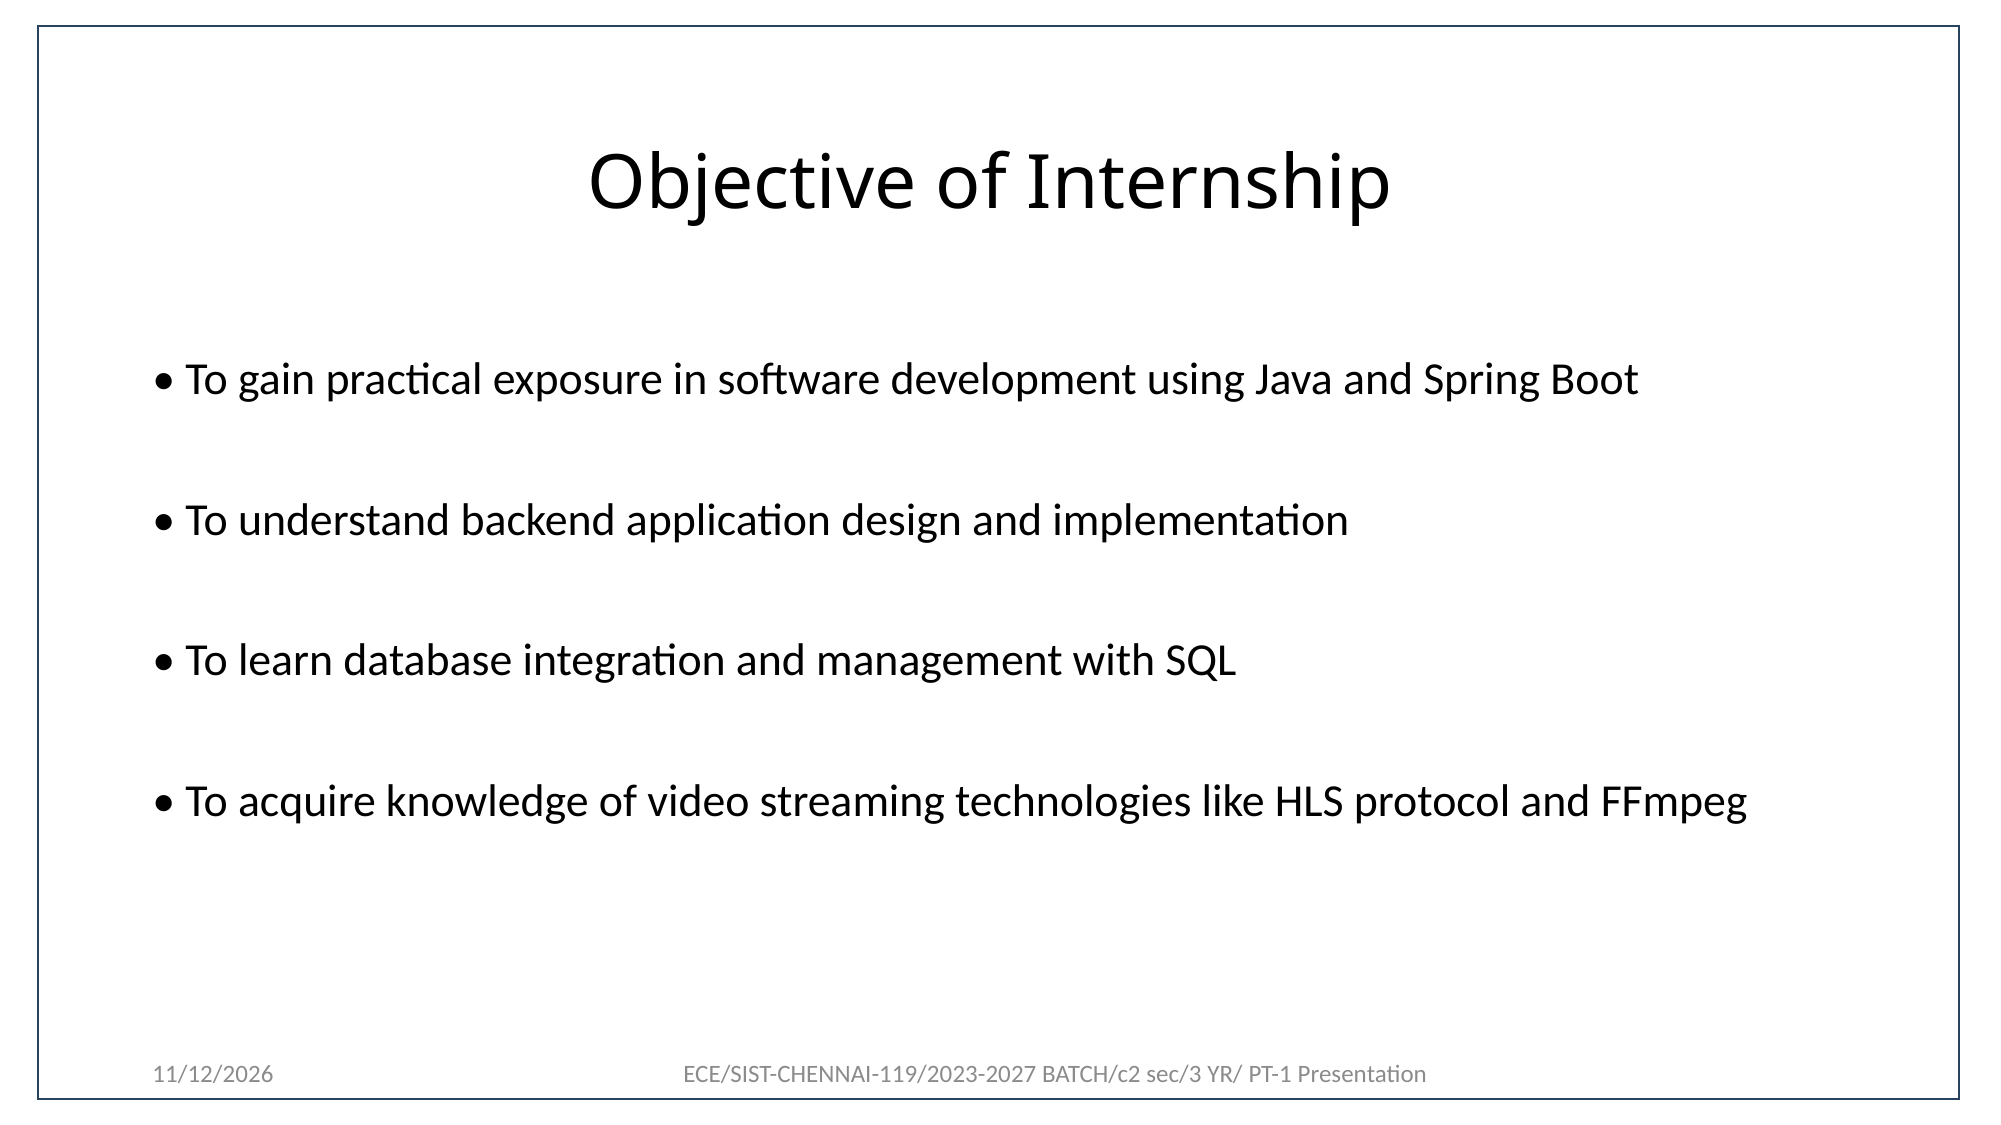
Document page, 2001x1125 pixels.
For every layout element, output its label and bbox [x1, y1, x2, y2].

text_box [37, 25, 1960, 1100]
